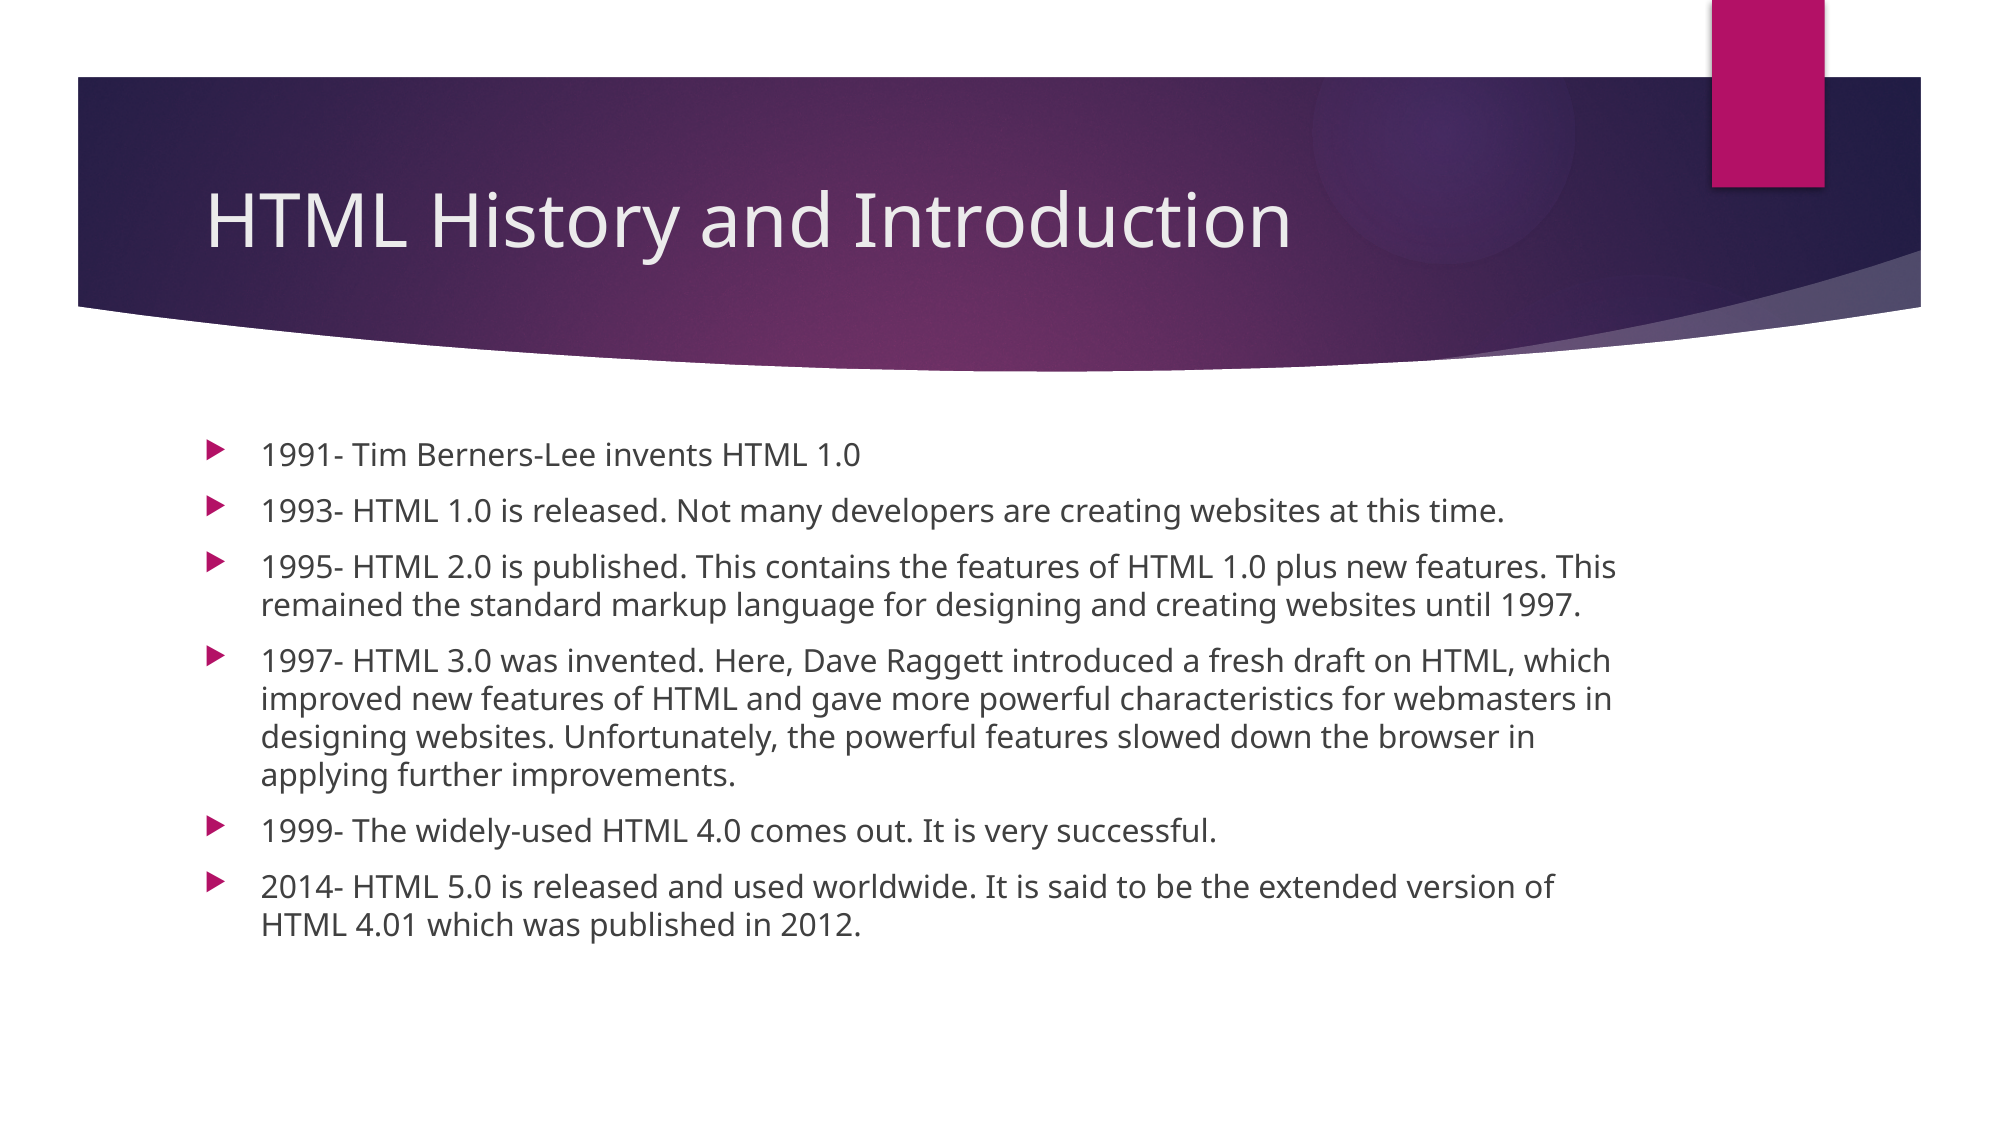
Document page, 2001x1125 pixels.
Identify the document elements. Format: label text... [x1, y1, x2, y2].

list 1991- Tim Berners-Lee invents HTML 1.0 1993- HTML 1.0 is released. Not many developers are creating websites at this time. 1995- HTML 2.0 is published. This contains the features of HTML 1.0 plus new features. This remained the standard markup language for designing and creating websites until 1997. 1997- HTML 3.0 was invented. Here, Dave Raggett introduced a fresh draft on HTML, which improved new features of HTML and gave more powerful characteristics for webmasters in designing websites. Unfortunately, the powerful features slowed down the browser in applying further improvements. 1999- The widely-used HTML 4.0 comes out. It is very successful. 2014- HTML 5.0 is released and used worldwide. It is said to be the extended version of HTML 4.01 which was published in 2012. [189, 427, 1638, 988]
title HTML History and Introduction [189, 159, 1627, 276]
